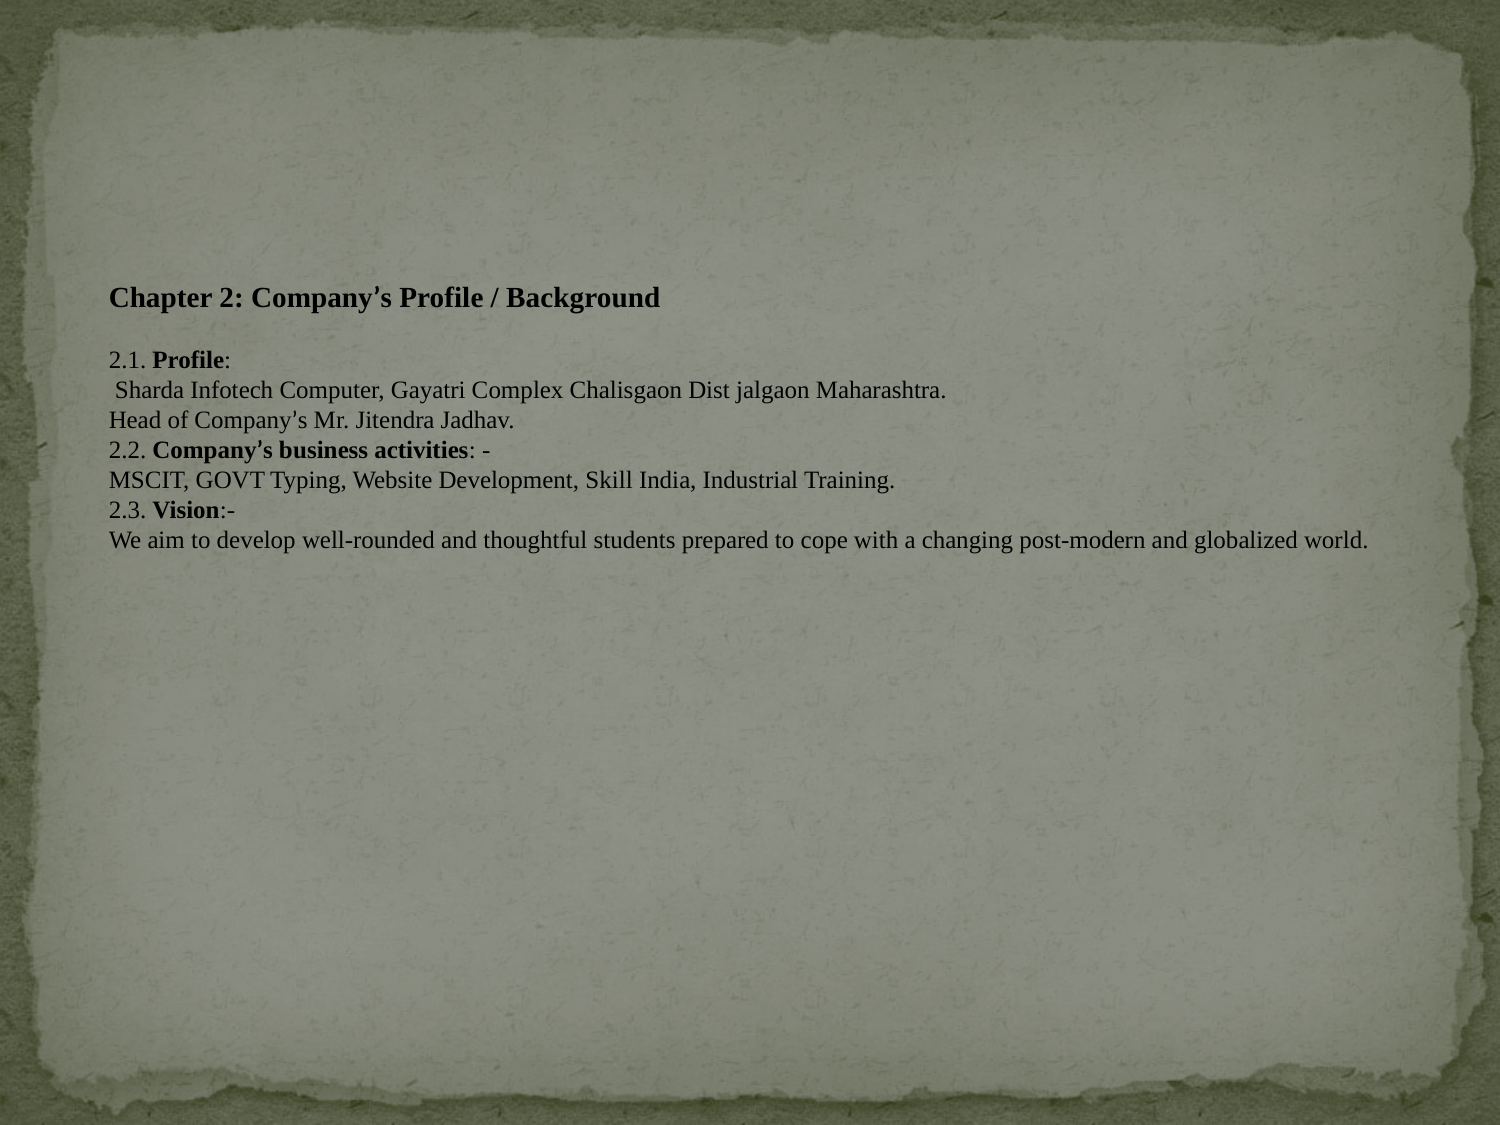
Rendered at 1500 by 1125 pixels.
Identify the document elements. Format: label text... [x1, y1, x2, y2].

text_box Chapter 2: Company’s Profile / Background 2.1. Profile: Sharda Infotech Computer, Gayatri Complex Chalisgaon Dist jalgaon Maharashtra. Head of Company’s Mr. Jitendra Jadhav. 2.2. Company’s business activities: - MSCIT, GOVT Typing, Website Development, Skill India, Industrial Training. 2.3. Vision:- We aim to develop well-rounded and thoughtful students prepared to cope with a changing post-modern and globalized world. [93, 271, 1407, 561]
